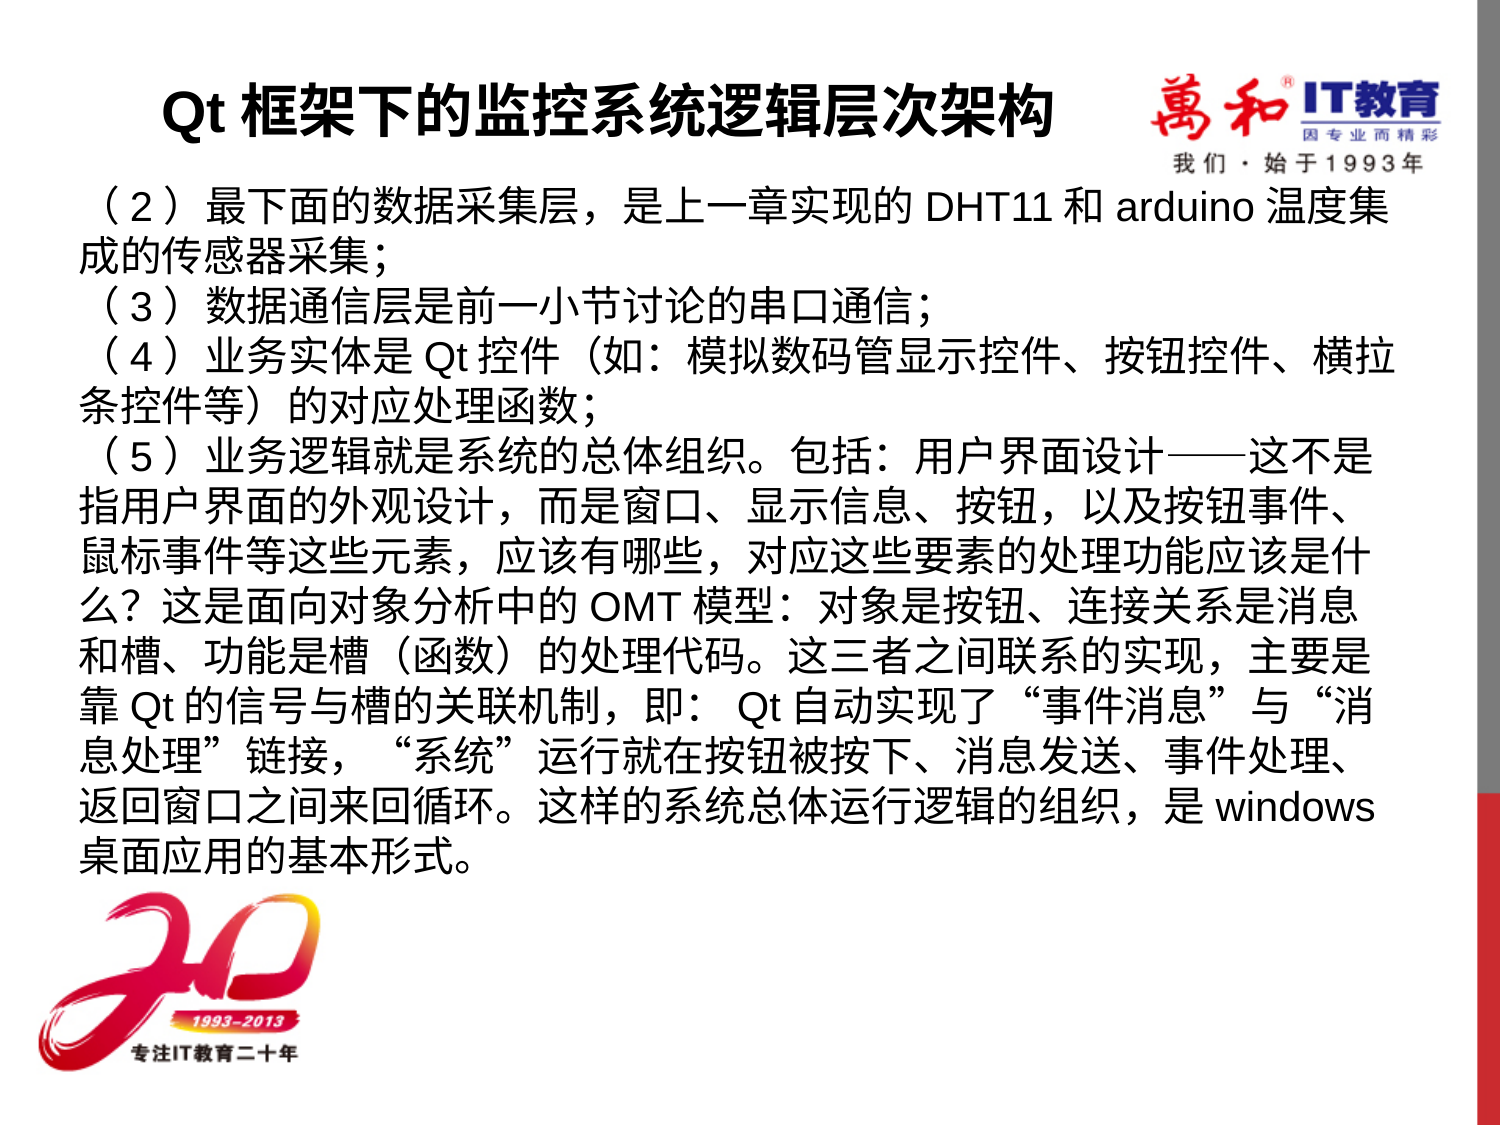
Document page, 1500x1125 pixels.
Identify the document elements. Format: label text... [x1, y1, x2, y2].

text_box （2）最下面的数据采集层，是上一章实现的DHT11和arduino温度集成的传感器采集； （3）数据通信层是前一小节讨论的串口通信； （4）业务实体是Qt控件（如：模拟数码管显示控件、按钮控件、横拉条控件等）的对应处理函数； （5）业务逻辑就是系统的总体组织。包括：用户界面设计——这不是指用户界面的外观设计，而是窗口、显示信息、按钮，以及按钮事件、鼠标事件等这些元素，应该有哪些，对应这些要素的处理功能应该是什么？这是面向对象分析中的OMT模型：对象是按钮、连接关系是消息和槽、功能是槽（函数）的处理代码。这三者之间联系的实现，主要是靠Qt的信号与槽的关联机制，即：Qt自动实现了“事件消息”与“消息处理”链接，“系统”运行就在按钮被按下、消息发送、事件处理、返回窗口之间来回循环。这样的系统总体运行逻辑的组织，是windows桌面应用的基本形式。 [63, 172, 1413, 888]
picture [0, 0, 1500, 1125]
text_box Qt框架下的监控系统逻辑层次架构 [63, 66, 1155, 152]
